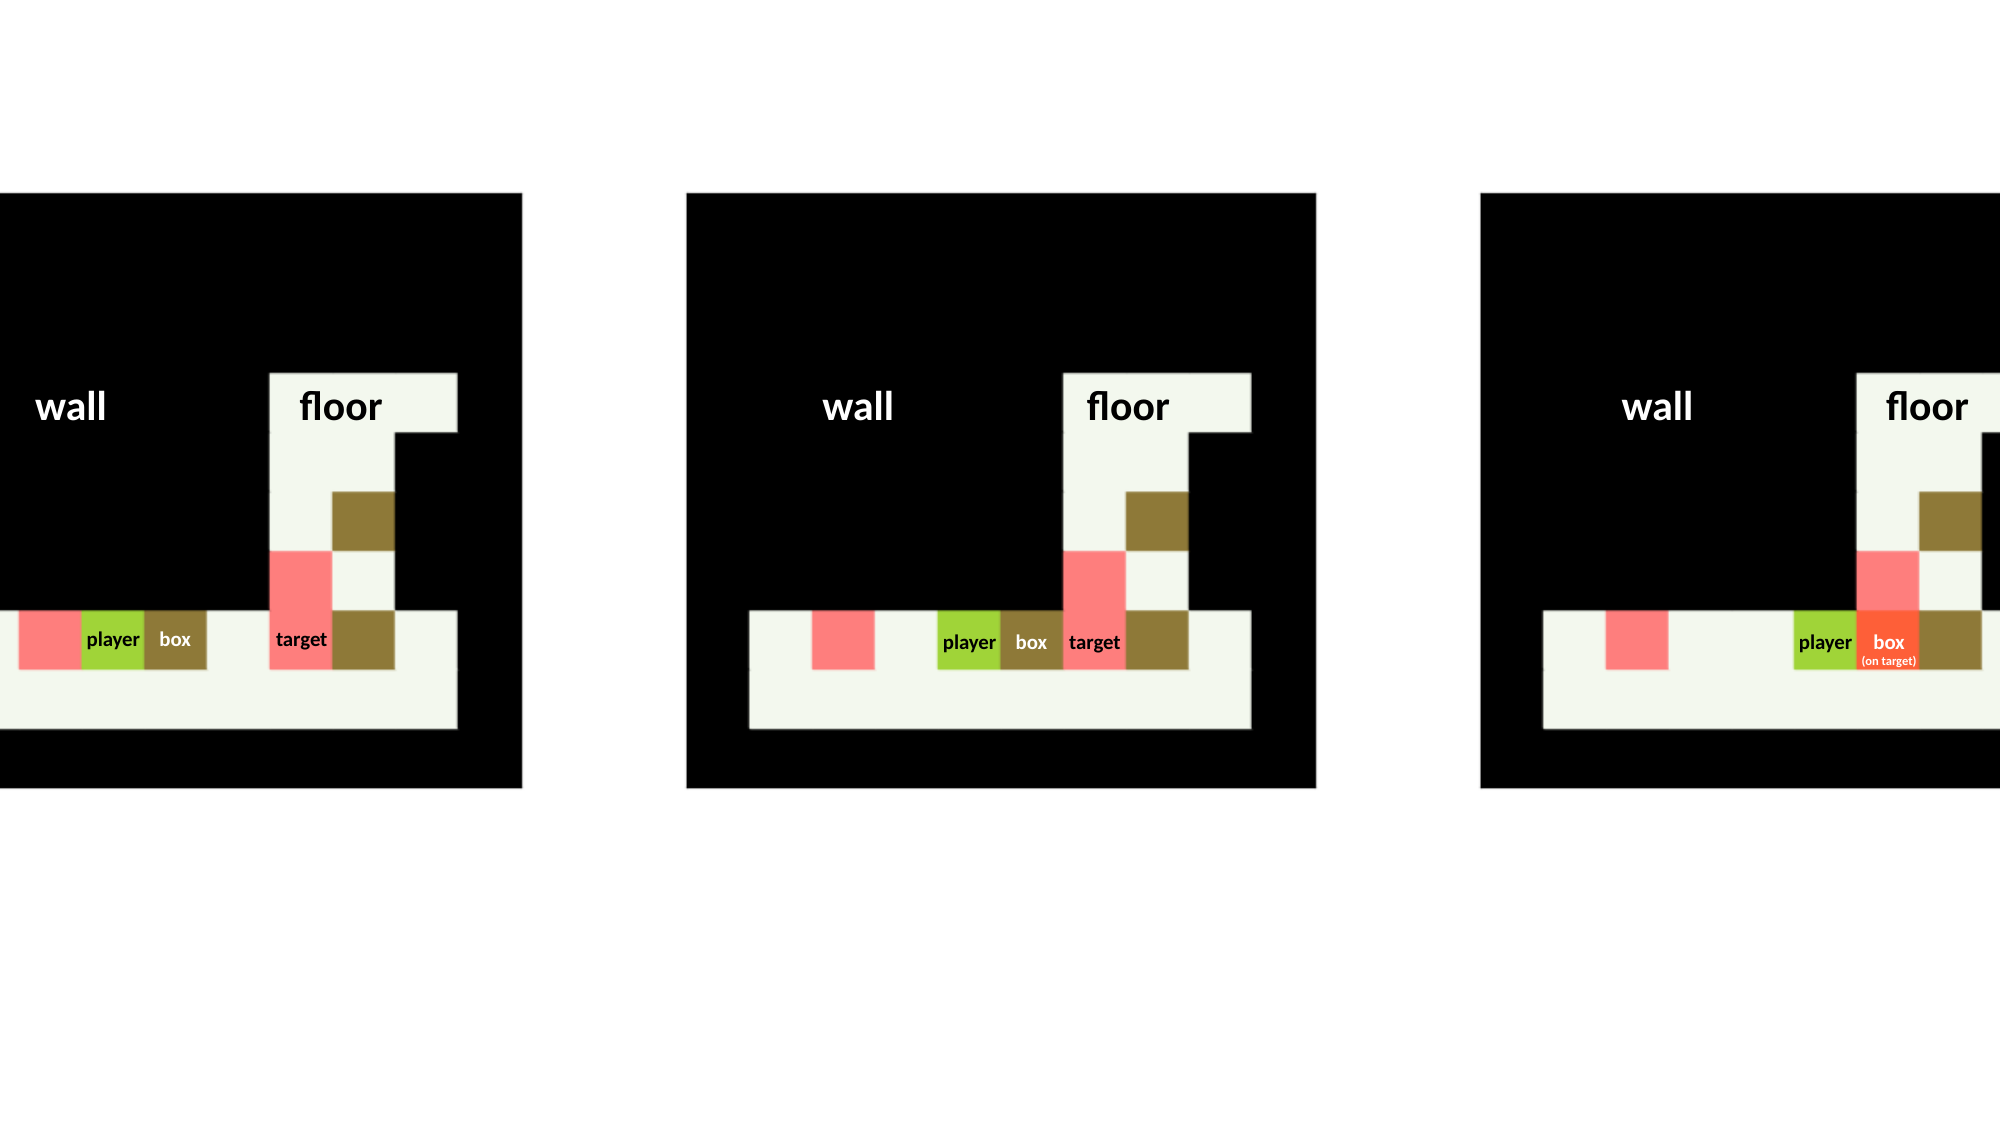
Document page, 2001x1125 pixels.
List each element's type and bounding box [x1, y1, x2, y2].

text_box [0, 179, 536, 803]
picture [670, 179, 1330, 803]
picture [1464, 179, 2000, 803]
